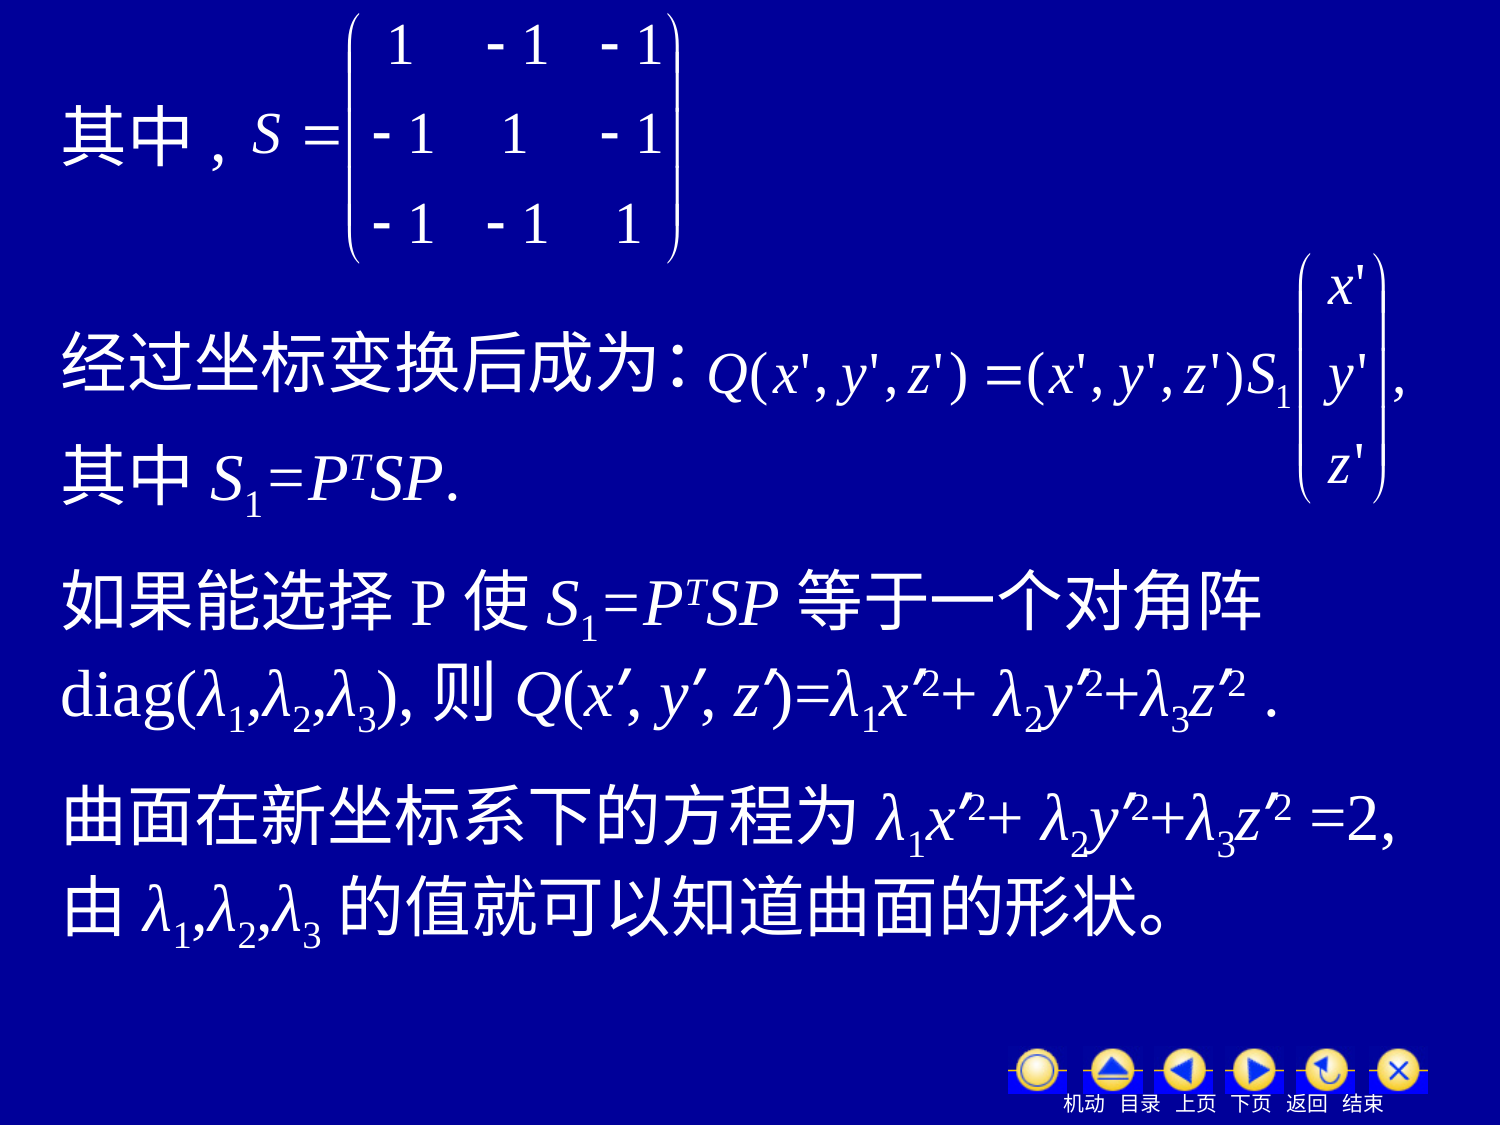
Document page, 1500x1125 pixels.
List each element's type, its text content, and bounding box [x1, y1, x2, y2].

picture [1083, 1046, 1143, 1094]
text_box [242, 0, 695, 277]
text_box 其中, 经过坐标变换后成为： 其中S1=PTSP. 如果能选择P使S1=PTSP等于一个对角阵diag(λ1,λ2,λ3),则Q(x’, y’, z’)=λ1x’2+ λ2y’2+λ3z’2 . 曲面在新坐标系下的方程为λ1x’2+ λ2y’2+λ3z’2 =2,由λ1,λ2,λ3的值就可以知道曲面的形状。 [46, 86, 1442, 964]
picture [1225, 1046, 1284, 1094]
picture [1008, 1046, 1067, 1094]
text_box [699, 239, 1416, 517]
picture [1296, 1046, 1355, 1094]
picture [1154, 1046, 1213, 1094]
picture [1369, 1046, 1428, 1094]
